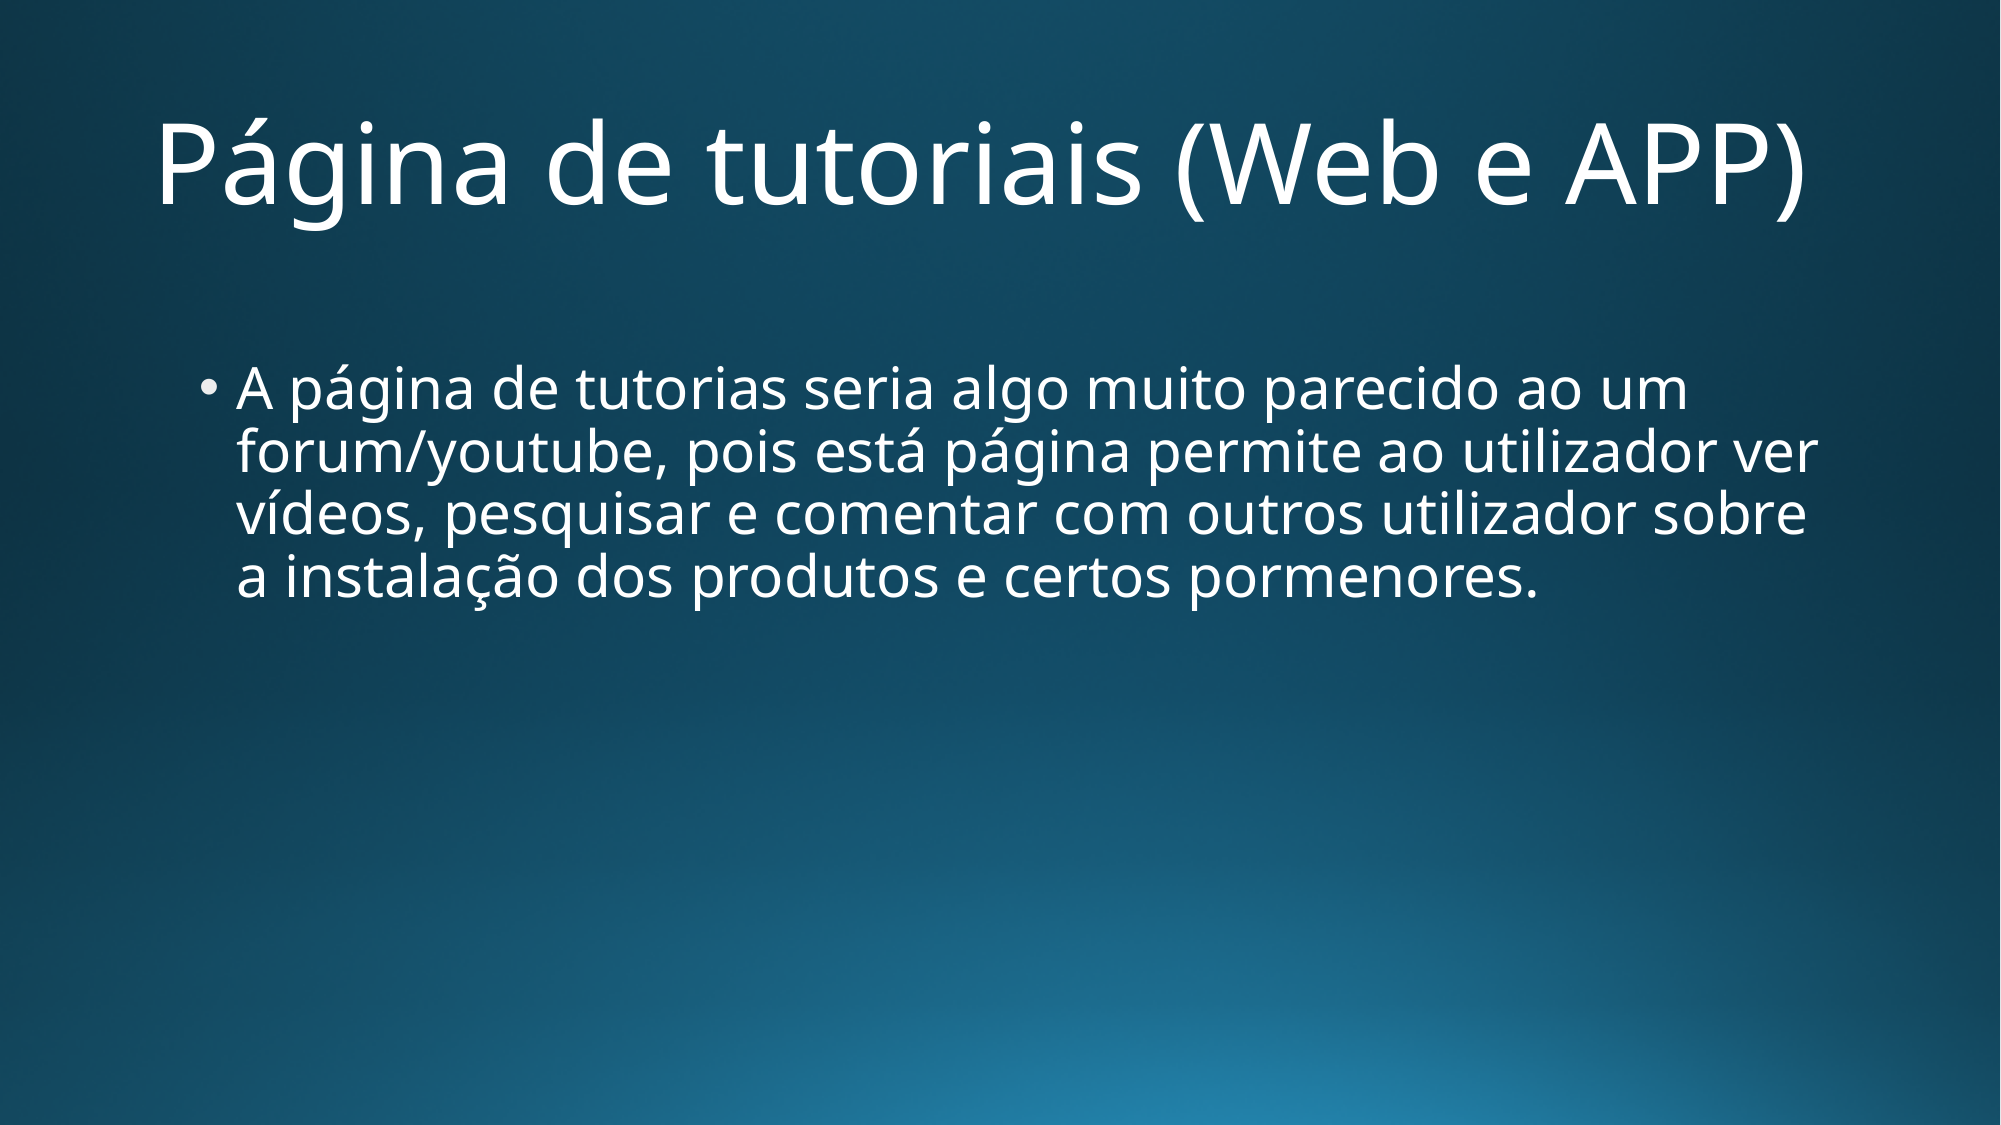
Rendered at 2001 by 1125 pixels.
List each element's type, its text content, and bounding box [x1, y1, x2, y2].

list A página de tutorias seria algo muito parecido ao um forum/youtube, pois está página permite ao utilizador ver vídeos, pesquisar e comentar com outros utilizador sobre a instalação dos produtos e certos pormenores. [183, 351, 1863, 1066]
picture [0, 0, 2001, 1125]
title Página de tutoriais (Web e APP) [137, 59, 1863, 278]
